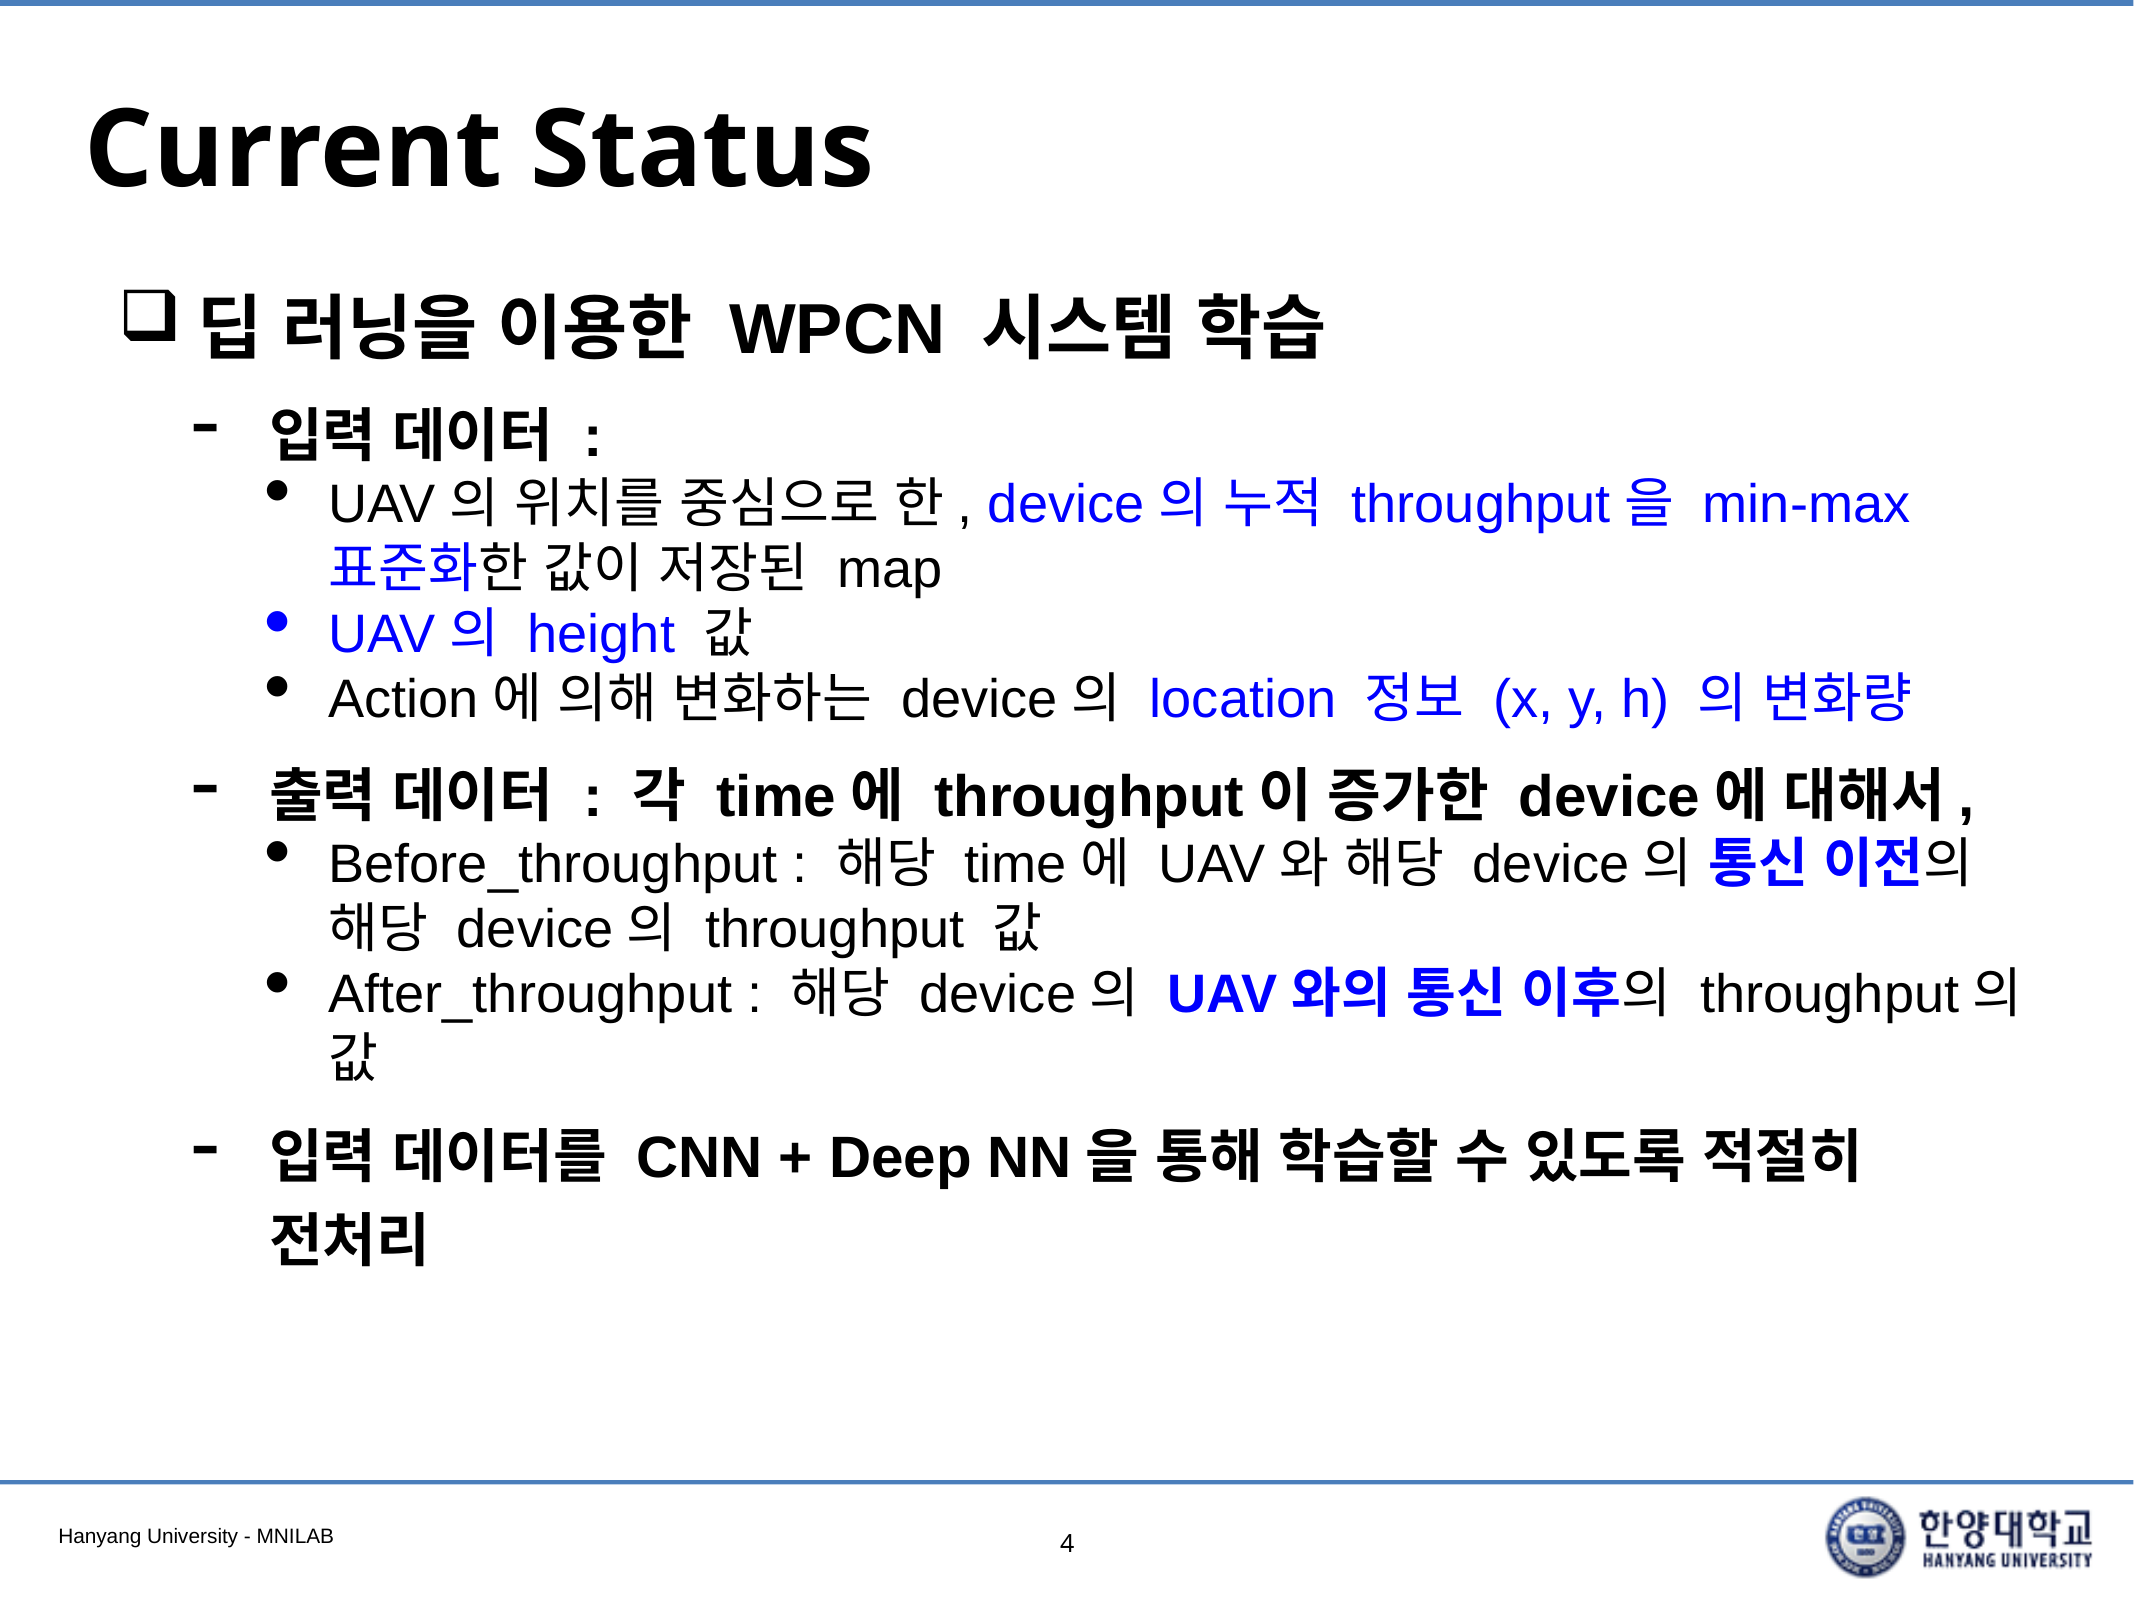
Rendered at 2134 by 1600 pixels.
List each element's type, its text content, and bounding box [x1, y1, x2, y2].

list 딥 러닝을 이용한 WPCN 시스템 학습 입력 데이터 : UAV의 위치를 중심으로 한, device의 누적 throughput을 min-max 표준화한 값이 저장된 map UAV의 height 값 Action에 의해 변화하는 device의 location 정보 (x, y, h) 의 변화량 출력 데이터 : 각 time에 throughput이 증가한 device에 대해서, Before_throughput : 해당 time에 UAV와 해당 device의 통신 이전의 해당 device의 throughput 값 After_throughput : 해당 device의 UAV와의 통신 이후의 throughput의 값 입력 데이터를 CNN + Deep NN을 통해 학습할 수 있도록 적절히 전처리 [109, 256, 2038, 1410]
slide_number 4 [1037, 1518, 1098, 1567]
title Current Status [75, 41, 2058, 245]
picture [1797, 1495, 2128, 1581]
